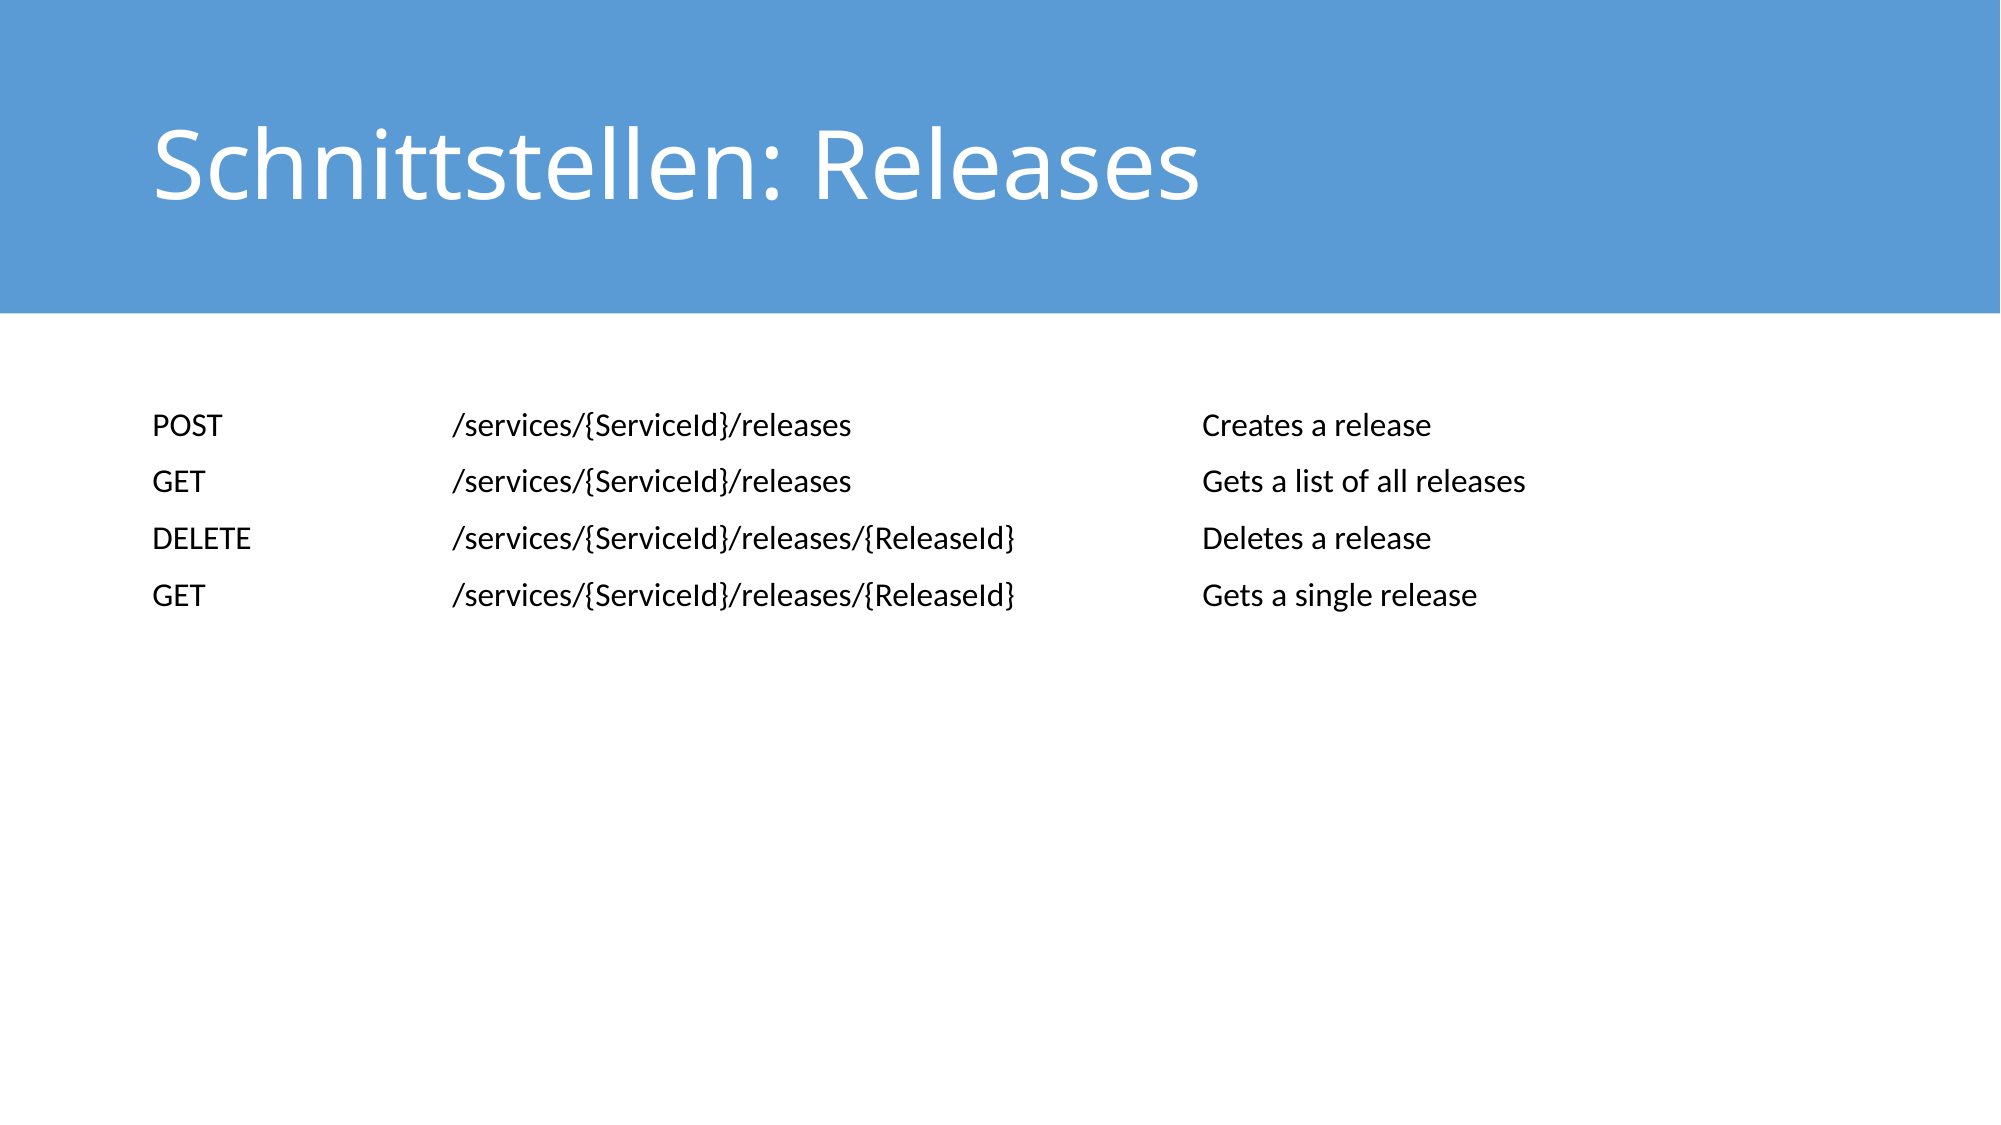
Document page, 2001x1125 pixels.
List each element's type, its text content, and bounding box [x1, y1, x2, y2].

title Schnittstellen: Releases [137, 59, 1863, 278]
text_box [0, 0, 2000, 314]
list POST /services/{ServiceId}/releases Creates a release GET /services/{ServiceId}/releases Gets a list of all releases DELETE /services/{ServiceId}/releases/{ReleaseId} Deletes a release GET /services/{ServiceId}/releases/{ReleaseId} Gets a single release [137, 399, 1863, 1014]
